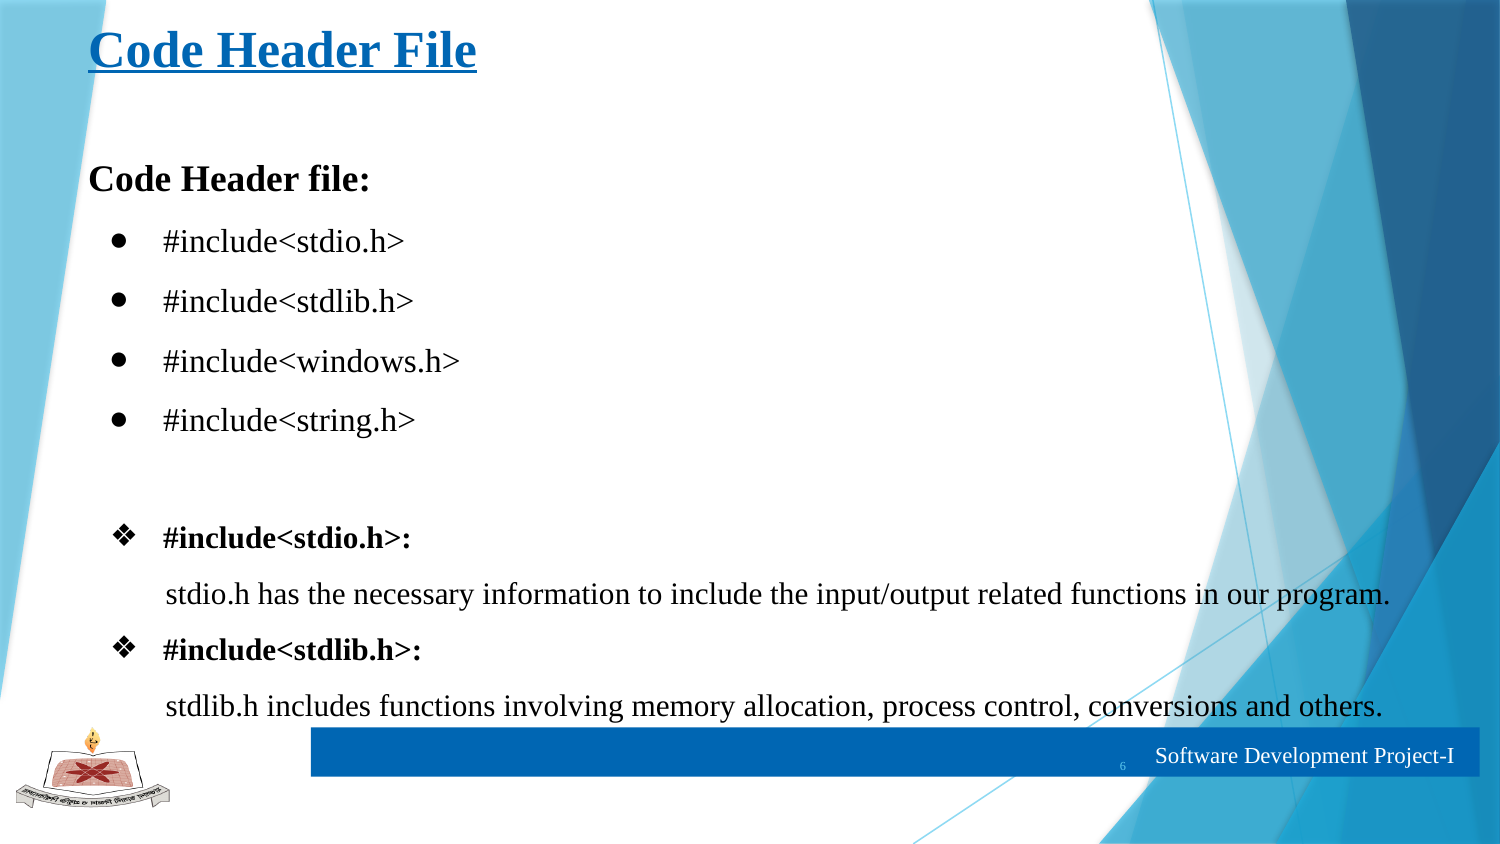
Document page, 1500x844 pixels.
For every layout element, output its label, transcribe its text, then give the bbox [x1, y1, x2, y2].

text_box Code Header File [73, 0, 1043, 93]
text_box Code Header file: #include<stdio.h> #include<stdlib.h> #include<windows.h> #include<string.h> #include<stdio.h>: stdio.h has the necessary information to include the input/output related functions in our program. #include<stdlib.h>: stdlib.h includes functions involving memory allocation, process control, conversions and others. [73, 116, 1416, 844]
picture [15, 726, 170, 808]
text_box Software Development Project-I [1416, 727, 1480, 782]
